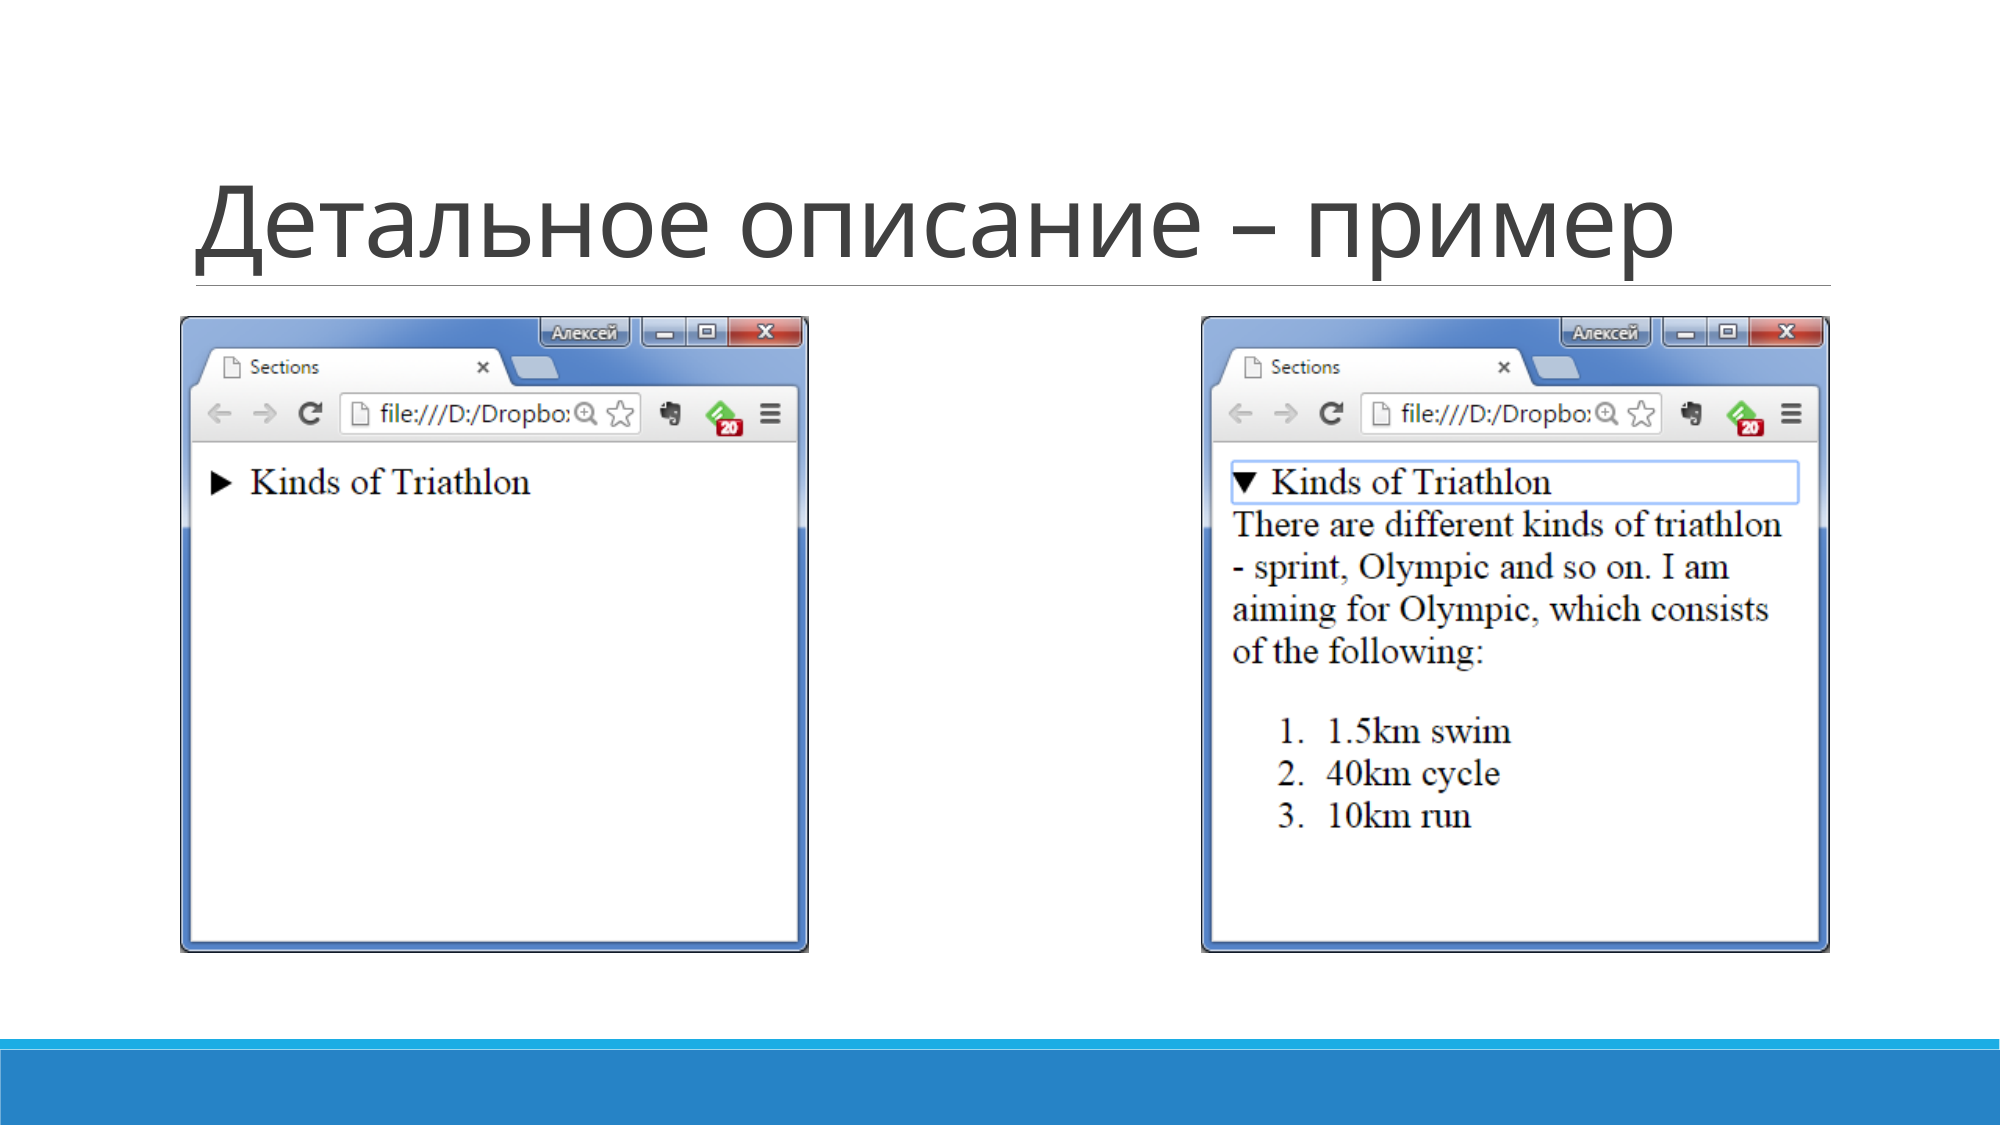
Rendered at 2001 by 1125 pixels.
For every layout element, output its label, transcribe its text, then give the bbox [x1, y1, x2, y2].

title Детальное описание – пример [180, 47, 1830, 285]
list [179, 316, 809, 954]
picture [1201, 316, 1831, 954]
